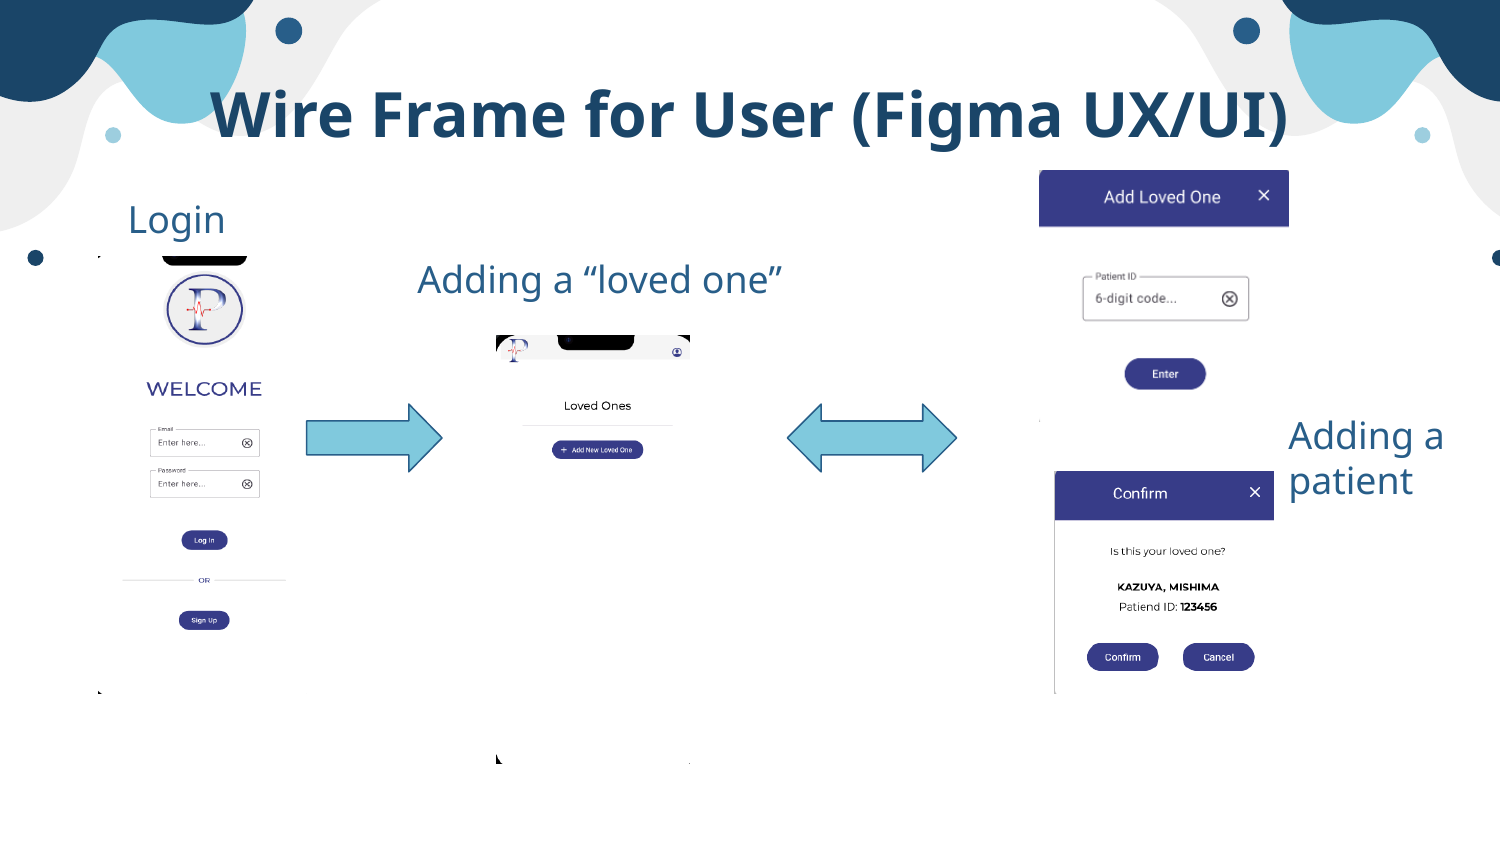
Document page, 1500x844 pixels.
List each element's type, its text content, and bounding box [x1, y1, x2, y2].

text_box Login [112, 180, 926, 256]
title Wire Frame for User (Figma UX/UI) [88, 59, 1412, 154]
picture [1039, 170, 1289, 423]
text_box Adding a “loved one” [402, 240, 812, 316]
picture [1053, 471, 1274, 694]
text_box [311, 404, 443, 472]
picture [98, 256, 307, 694]
text_box Adding a patient [1273, 397, 1482, 518]
picture [495, 335, 690, 764]
text_box [787, 404, 957, 472]
